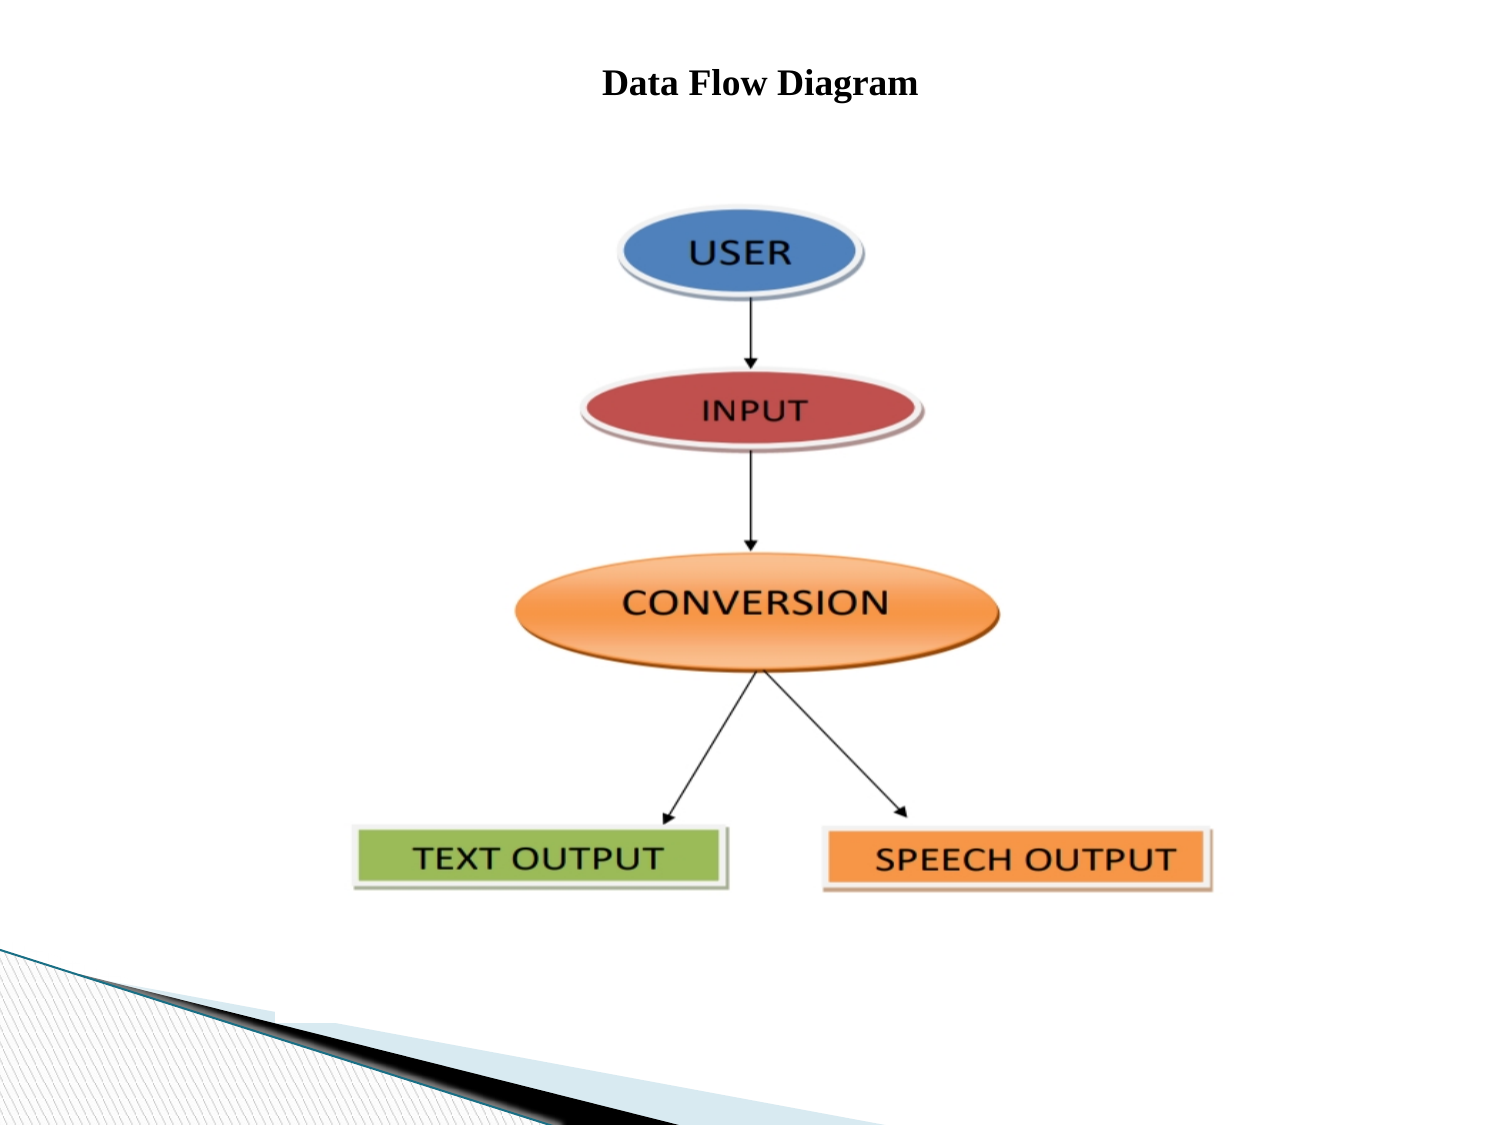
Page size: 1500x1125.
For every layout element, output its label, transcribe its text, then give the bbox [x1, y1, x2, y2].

picture [274, 160, 1302, 1024]
text_box Data Flow Diagram [62, 50, 1413, 156]
